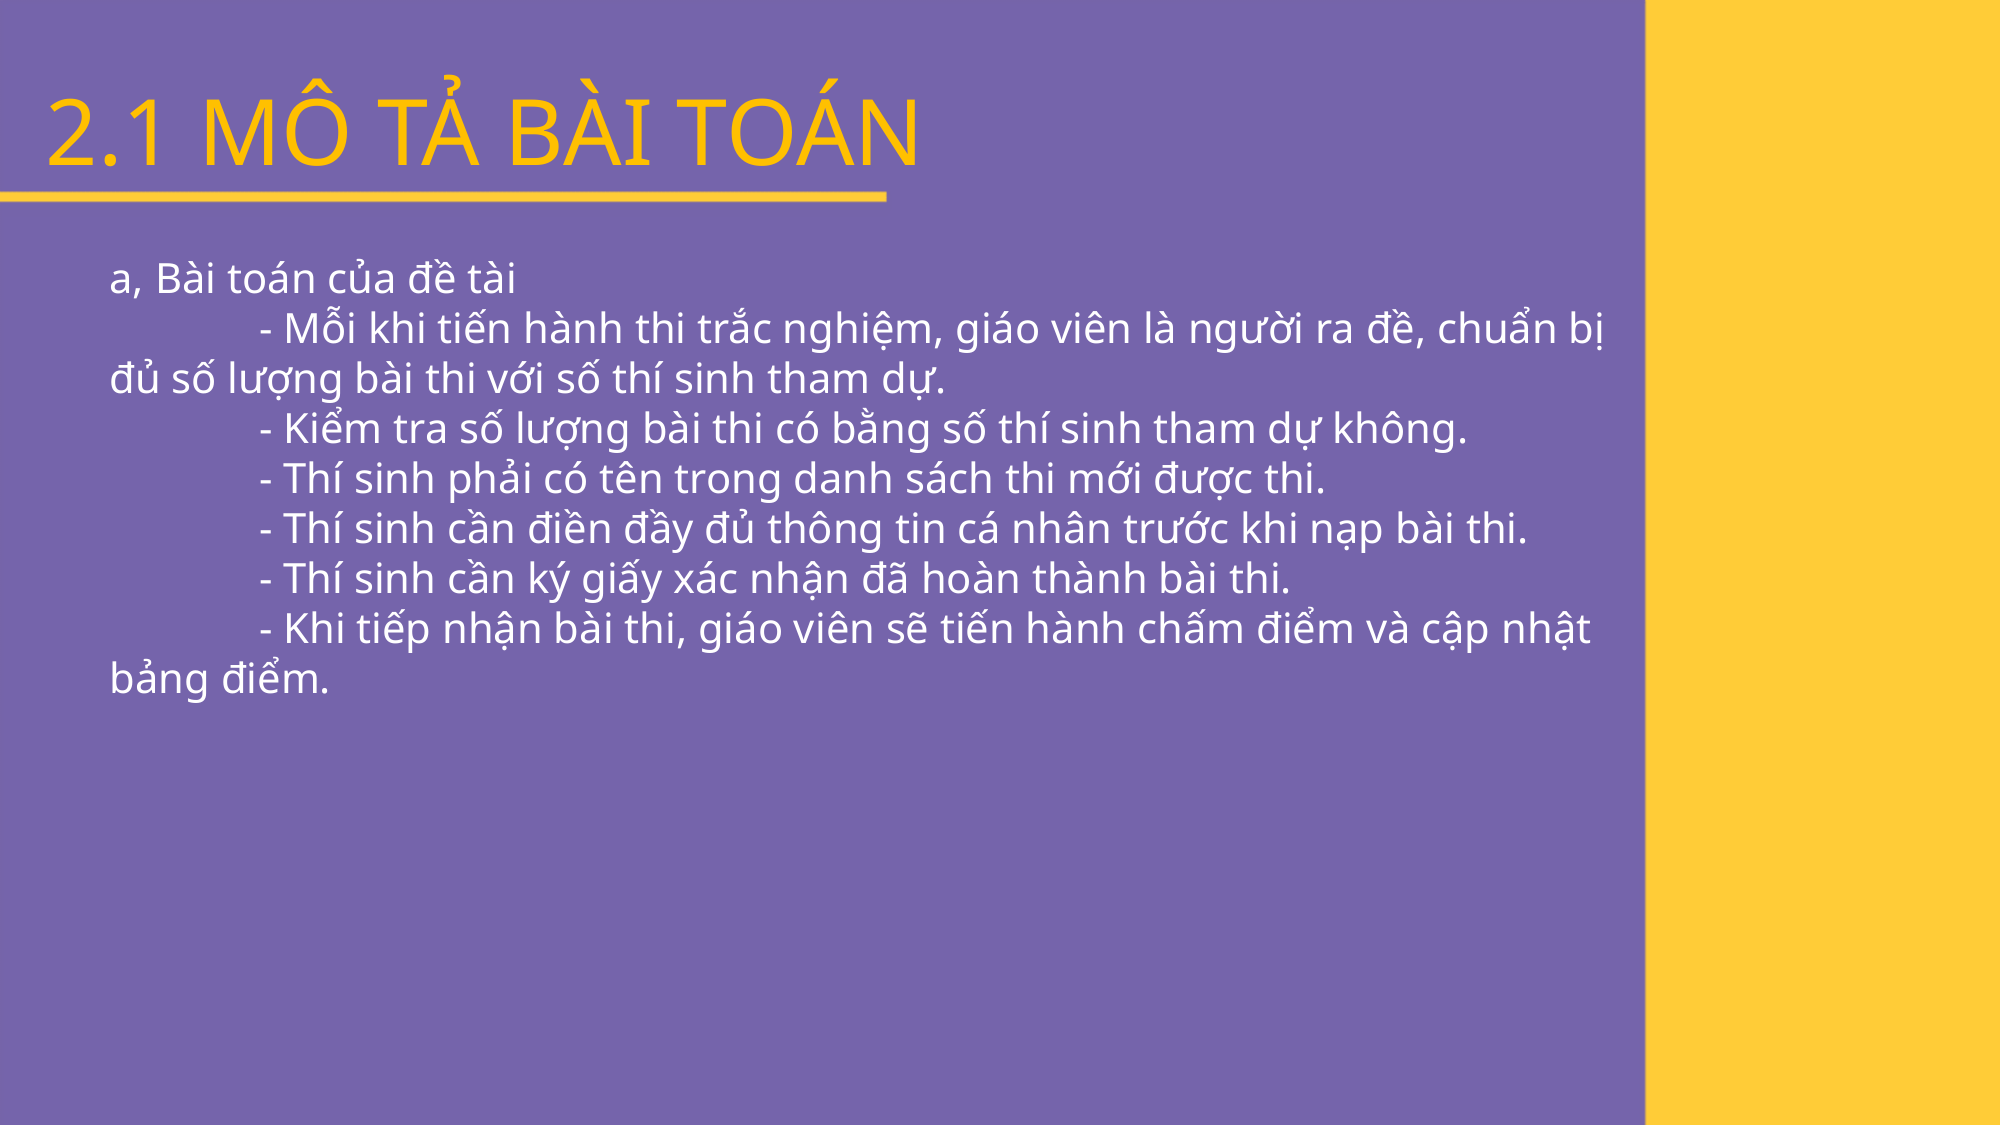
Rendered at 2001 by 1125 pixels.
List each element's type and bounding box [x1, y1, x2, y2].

list [0, 0, 2000, 1125]
